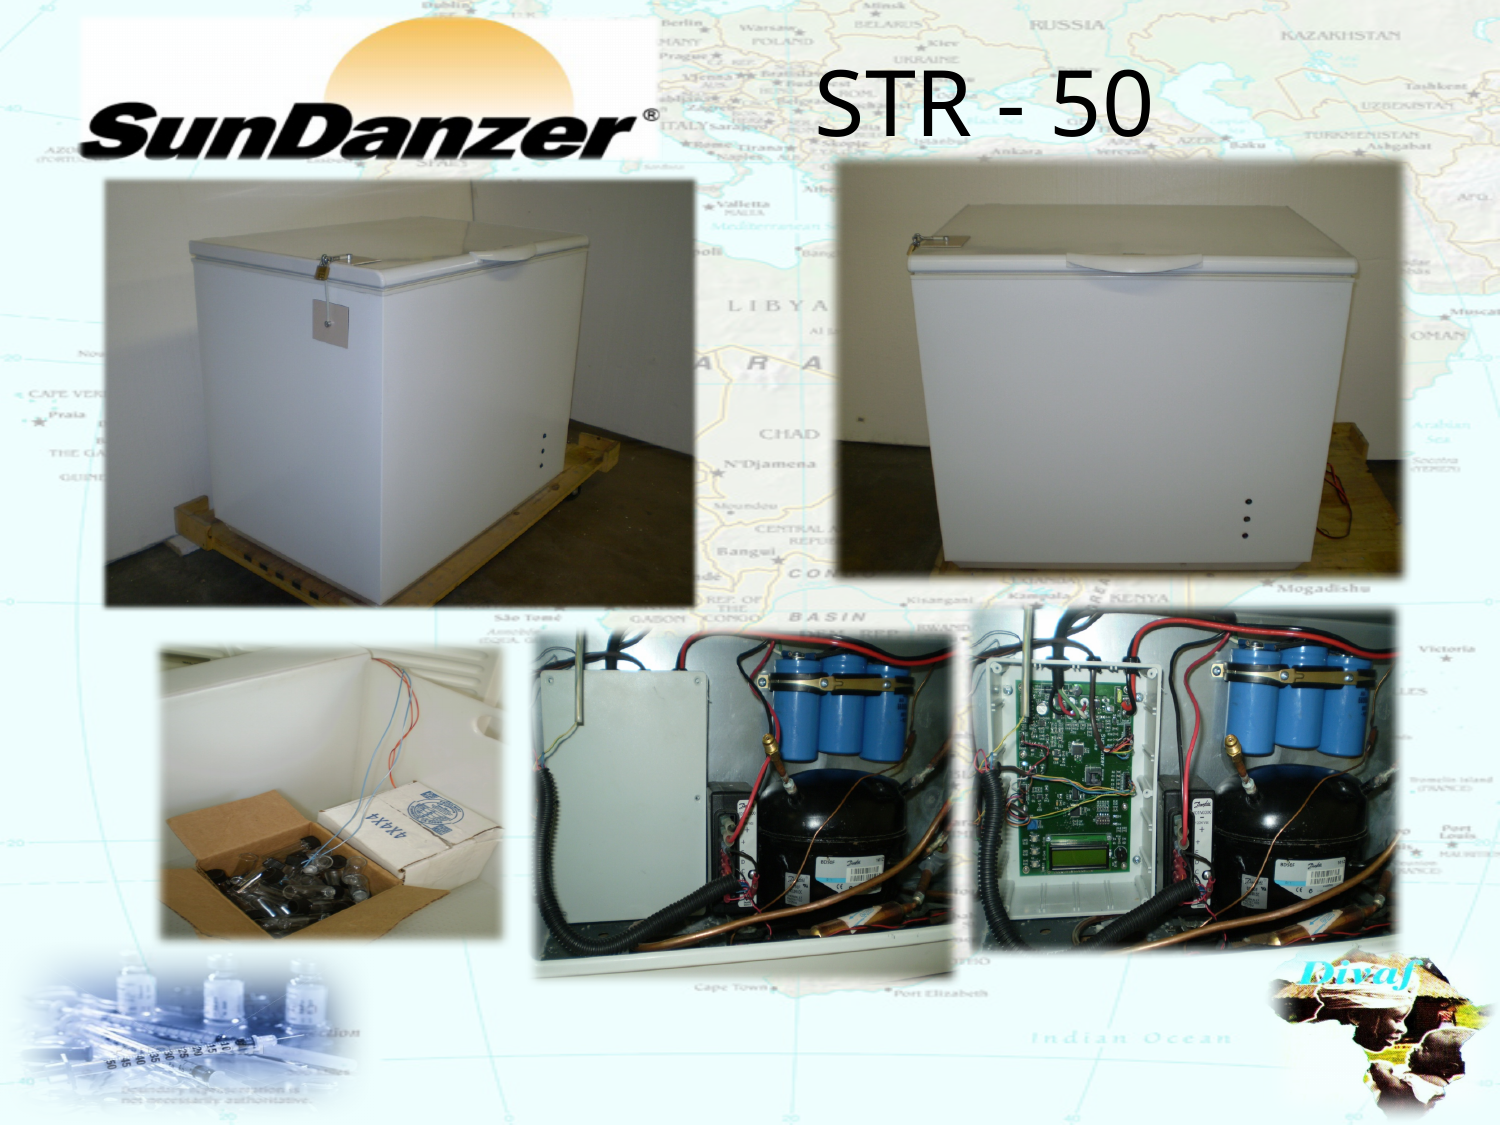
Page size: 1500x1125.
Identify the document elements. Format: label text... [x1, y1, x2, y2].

picture [824, 149, 1413, 588]
picture [74, 12, 663, 163]
picture [0, 637, 513, 1125]
picture [524, 599, 1500, 1125]
text_box STR - 50 [800, 37, 1350, 163]
picture [99, 174, 701, 613]
